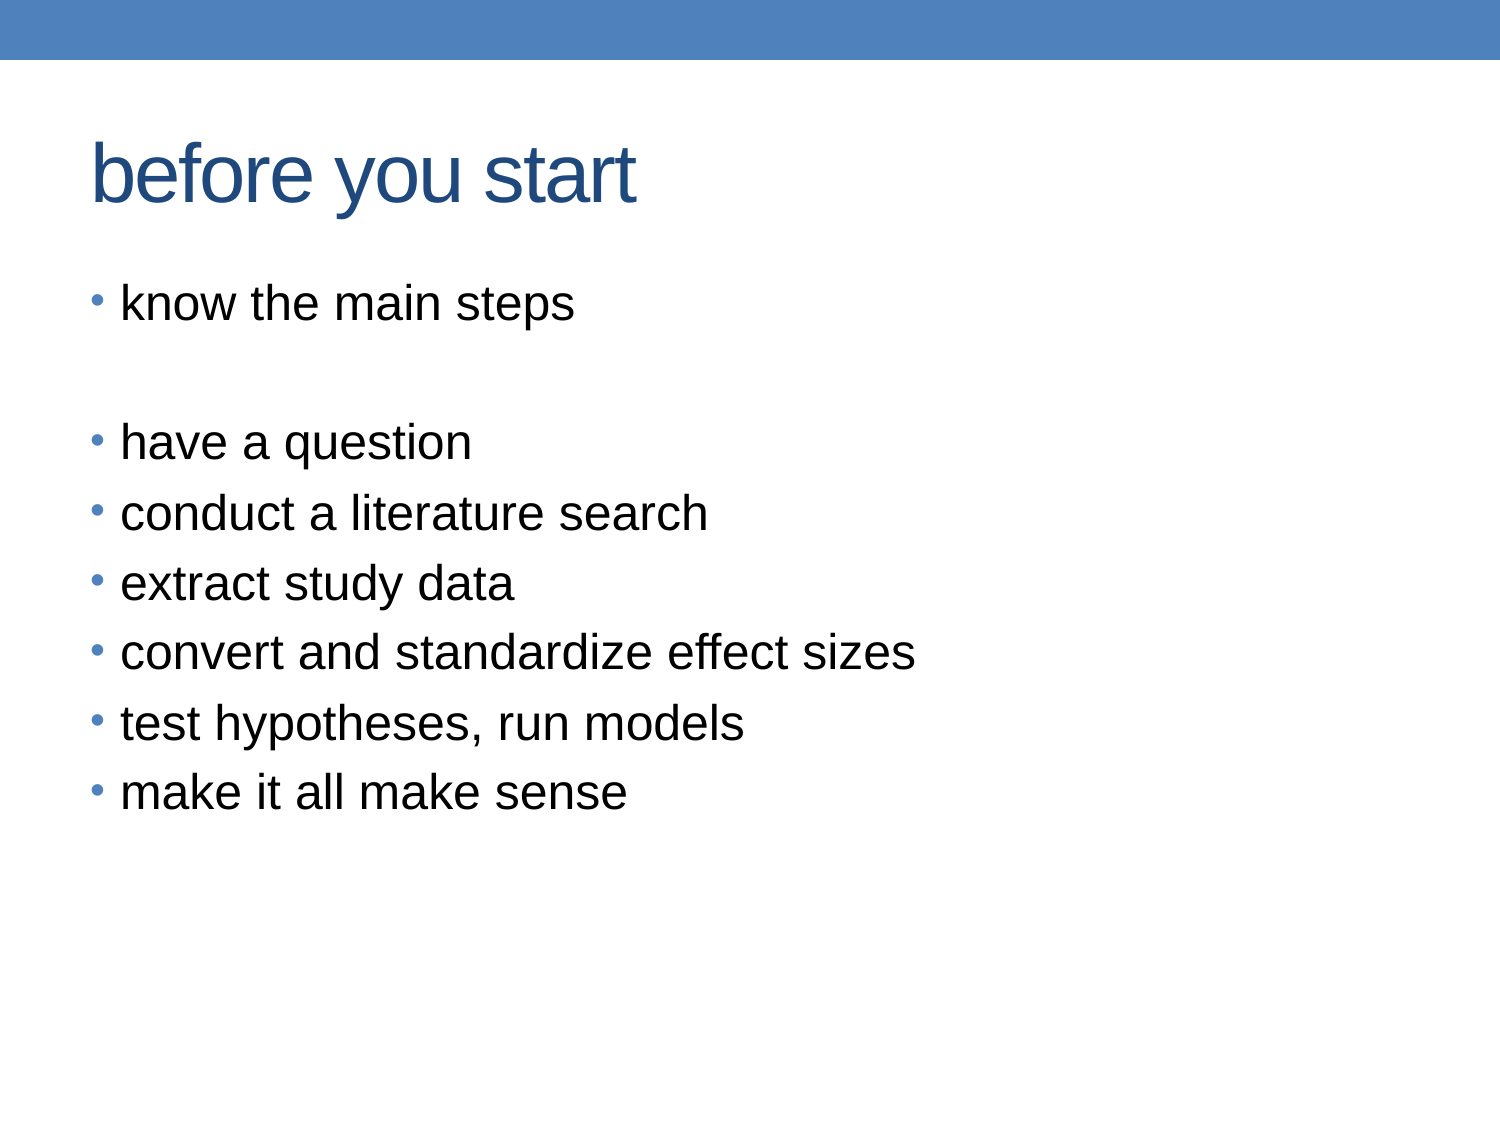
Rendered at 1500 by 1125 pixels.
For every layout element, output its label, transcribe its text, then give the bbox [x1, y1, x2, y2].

list know the main steps have a question conduct a literature search extract study data convert and standardize effect sizes test hypotheses, run models make it all make sense [75, 262, 1425, 1063]
title before you start [75, 87, 1425, 250]
